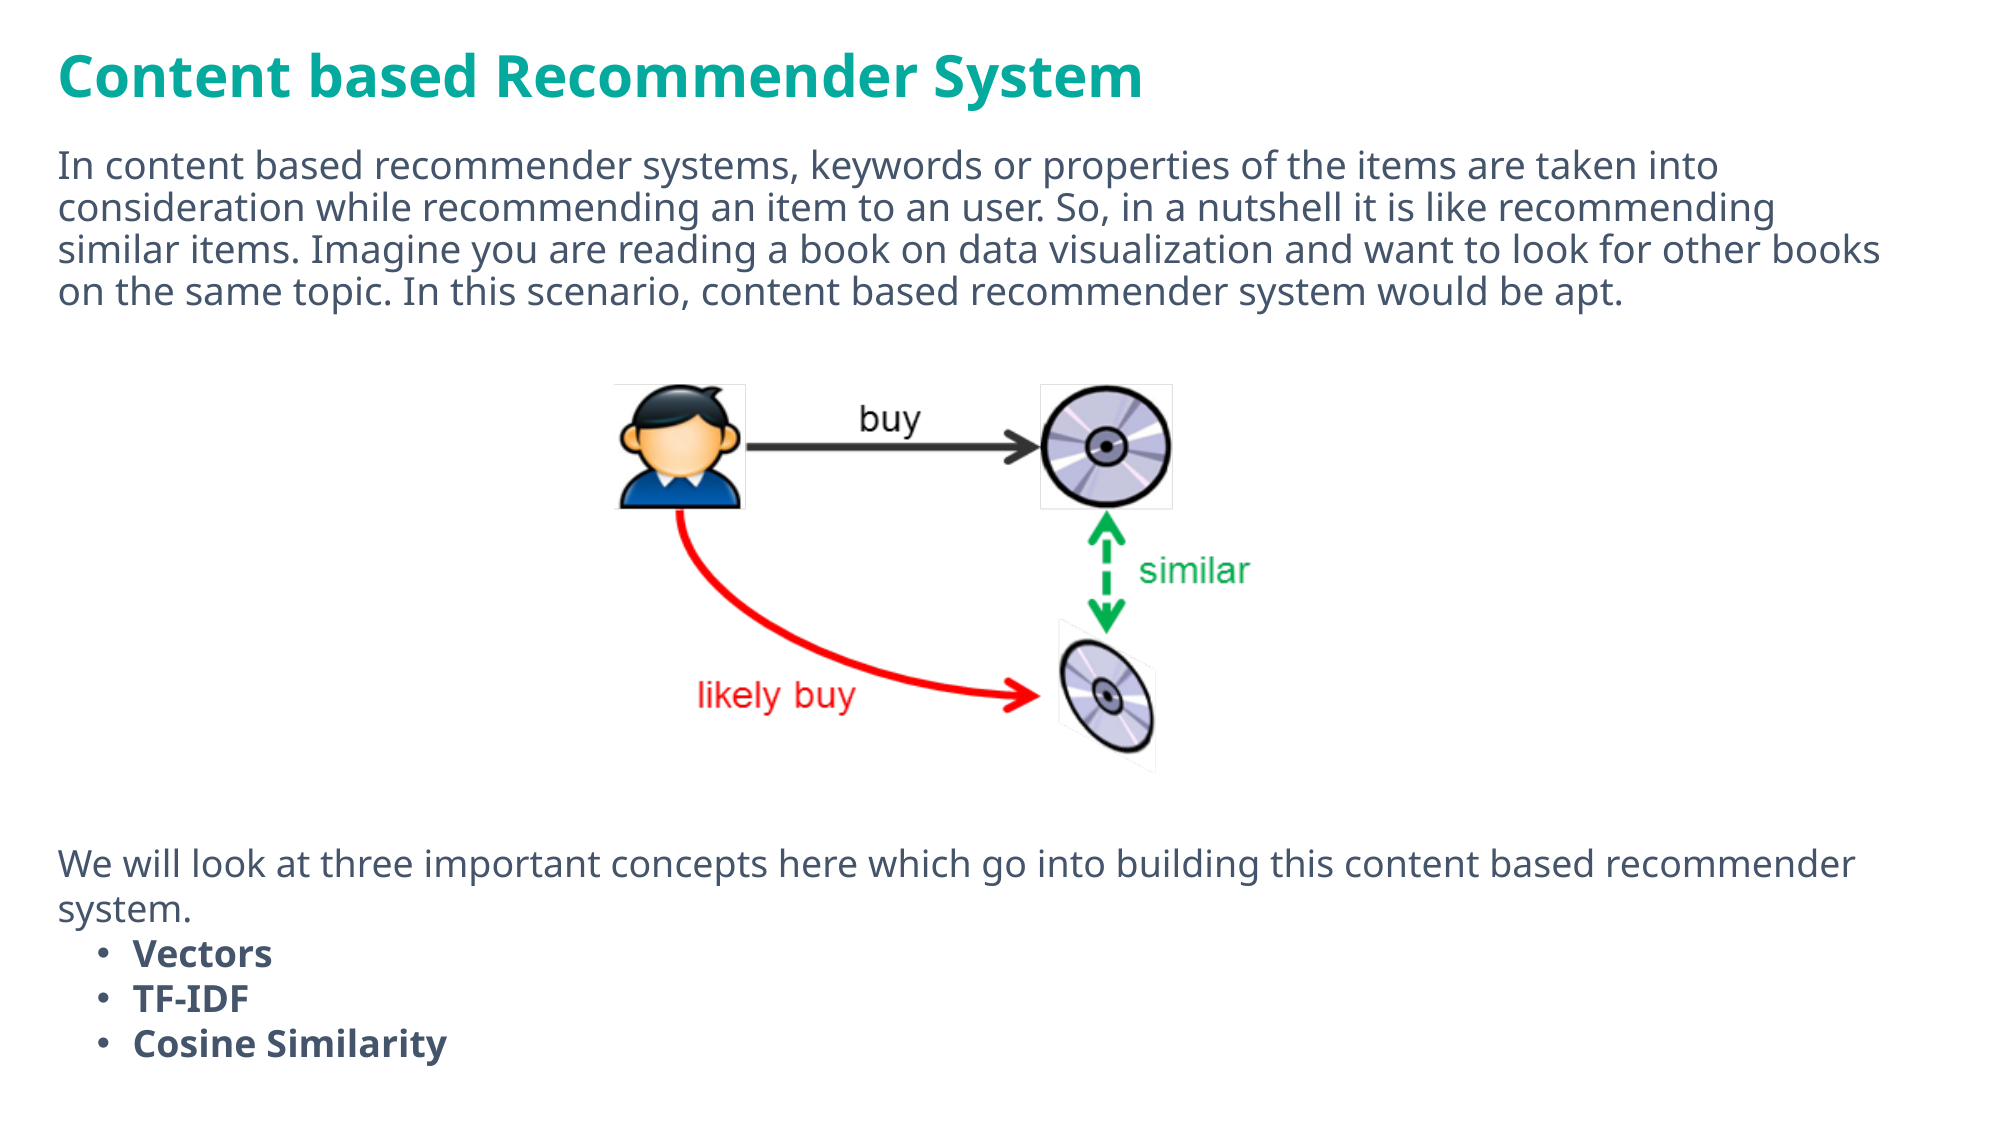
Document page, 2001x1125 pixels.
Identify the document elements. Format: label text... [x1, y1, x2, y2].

picture [614, 383, 1276, 776]
text_box Content based Recommender System [42, 39, 1768, 139]
text_box We will look at three important concepts here which go into building this content based recommender system. Vectors TF-IDF Cosine Similarity [42, 832, 1921, 1073]
list In content based recommender systems, keywords or properties of the items are taken into consideration while recommending an item to an user. So, in a nutshell it is like recommending similar items. Imagine you are reading a book on data visualization and want to look for other books on the same topic. In this scenario, content based recommender system would be apt. [42, 139, 1919, 352]
